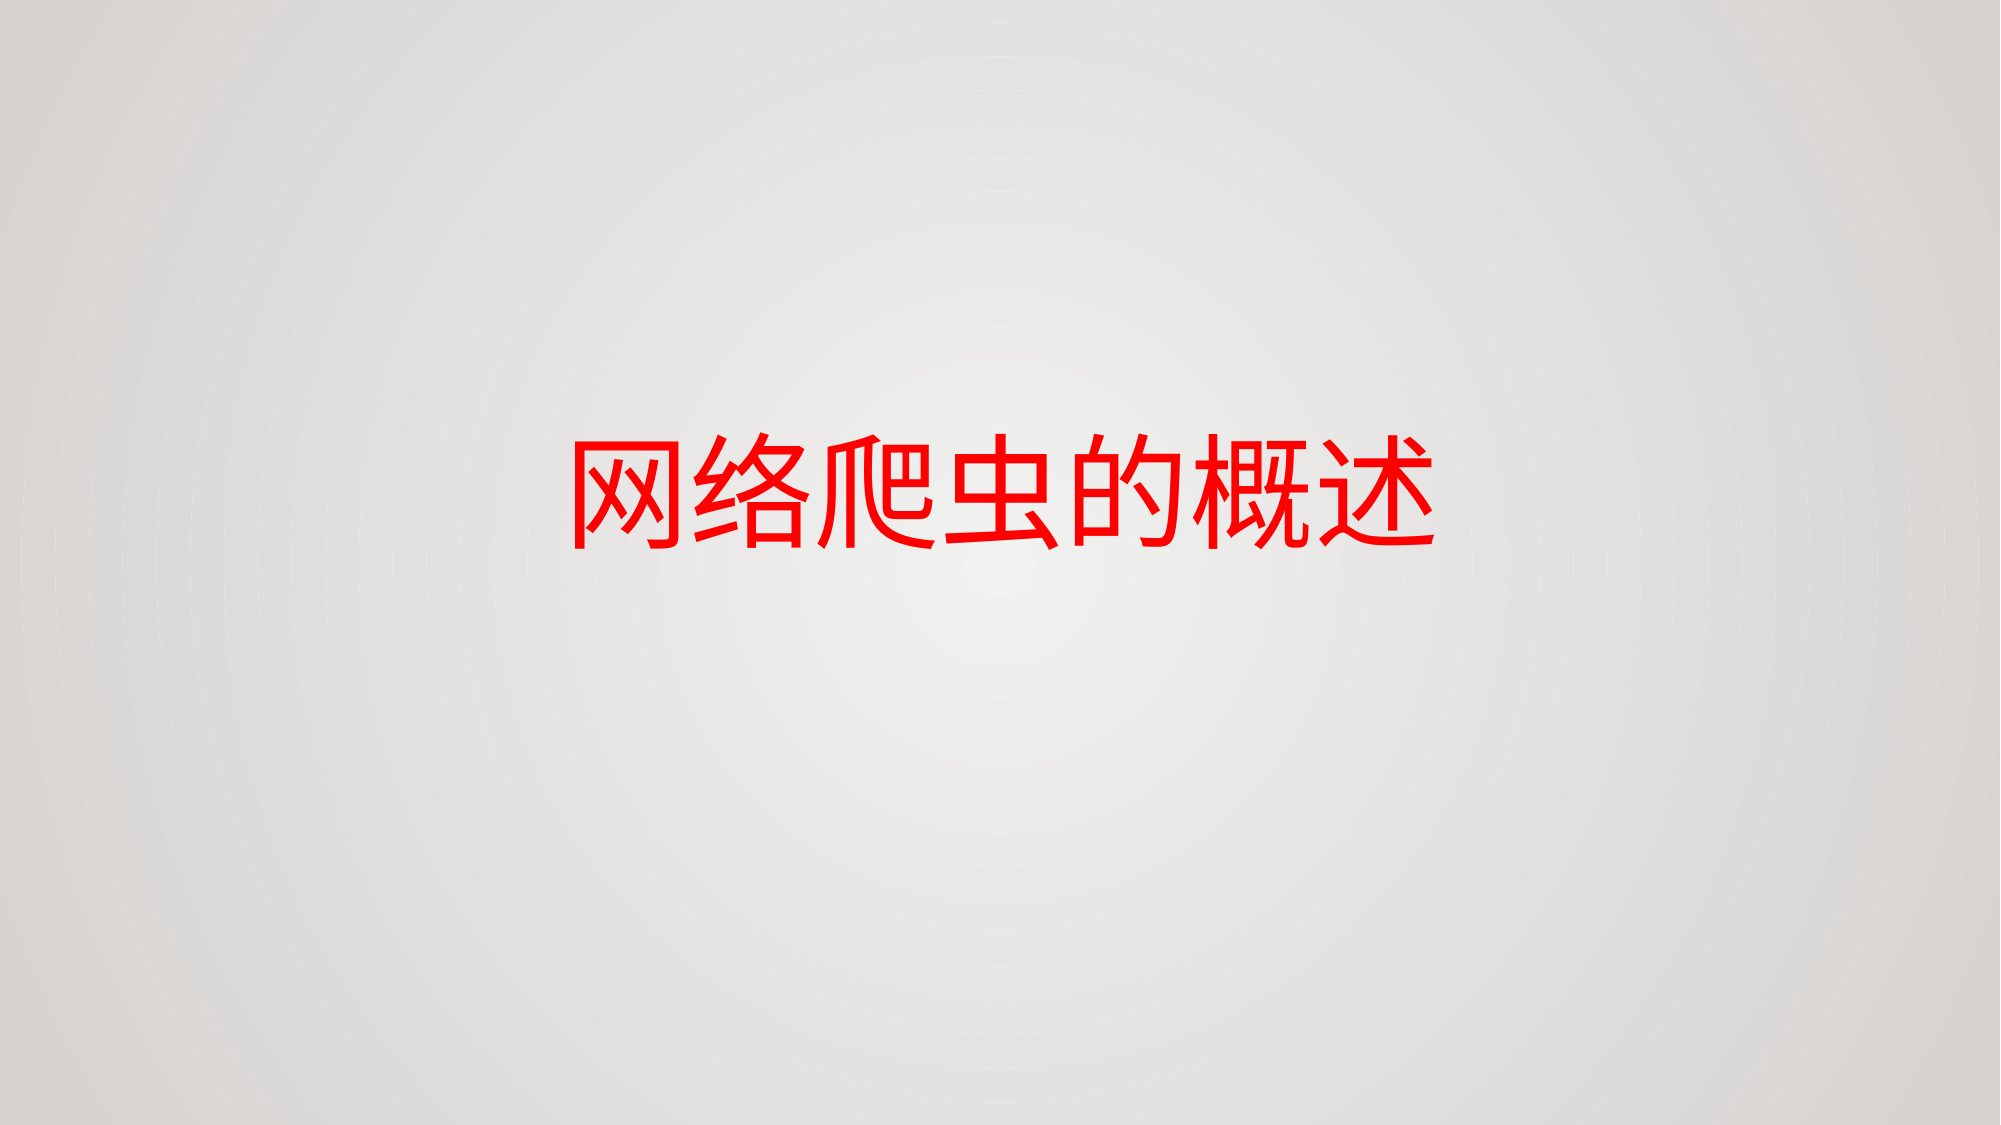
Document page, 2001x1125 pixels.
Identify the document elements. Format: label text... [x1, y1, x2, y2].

title 网络爬虫的概述 [139, 390, 1865, 609]
